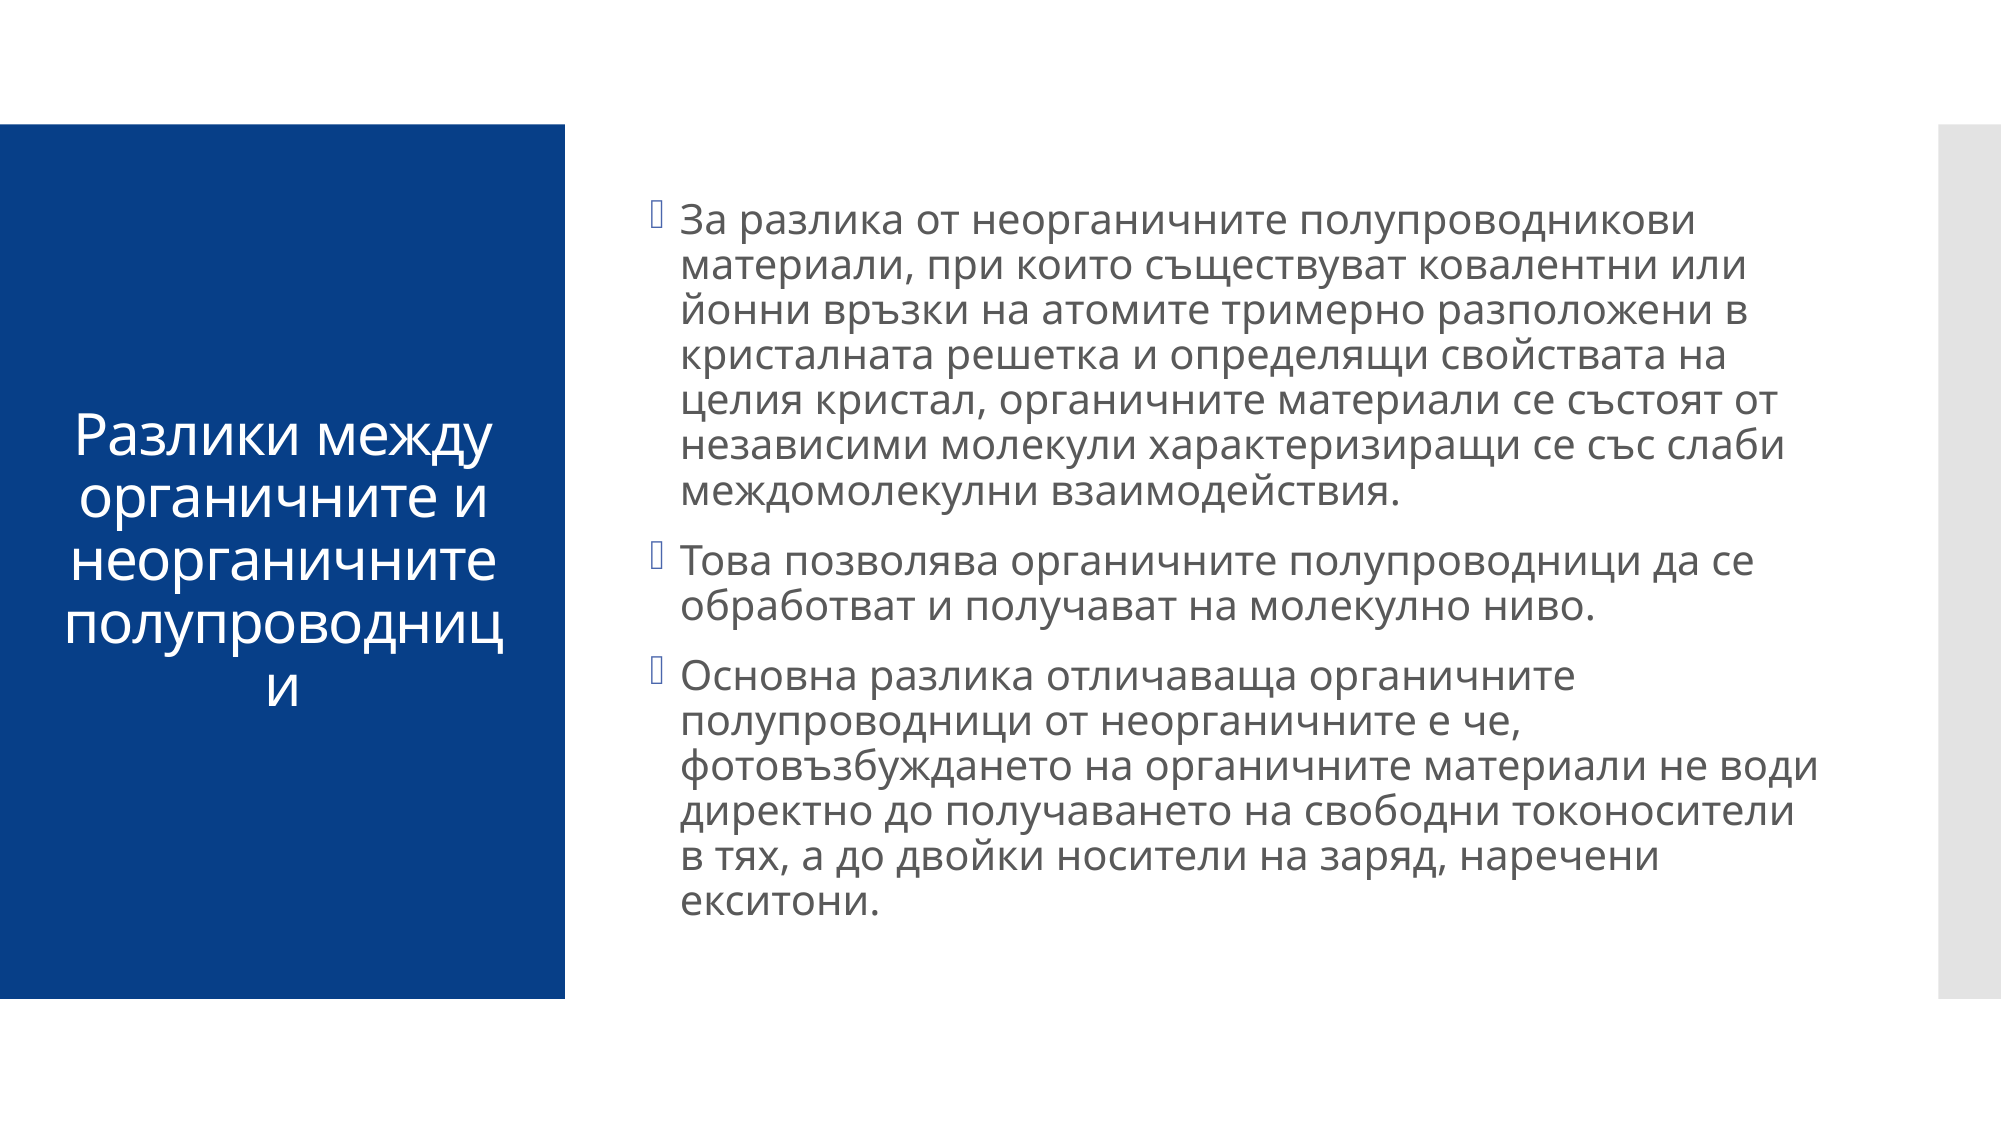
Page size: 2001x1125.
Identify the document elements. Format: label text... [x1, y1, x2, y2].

title Разлики между органичните и неорганичните полупроводници [41, 184, 525, 940]
list За разлика от неорганичните полупроводникови материали, при които съществуват ковалентни или йонни връзки на атомите тримерно разположени в кристалната решетка и определящи свойствата на целия кристал, органичните материали се състоят от независими молекули характеризиращи се със слаби междомолекулни взаимодействия. Това позволява органичните полупроводници да се обработват и получават на молекулно ниво. Основна разлика отличаваща органичните полупроводници от неорганичните е че, фотовъзбуждането на органичните материали не води директно до получаването на свободни токоносители в тях, а до двойки носители на заряд, наречени екситони. [634, 141, 1835, 982]
